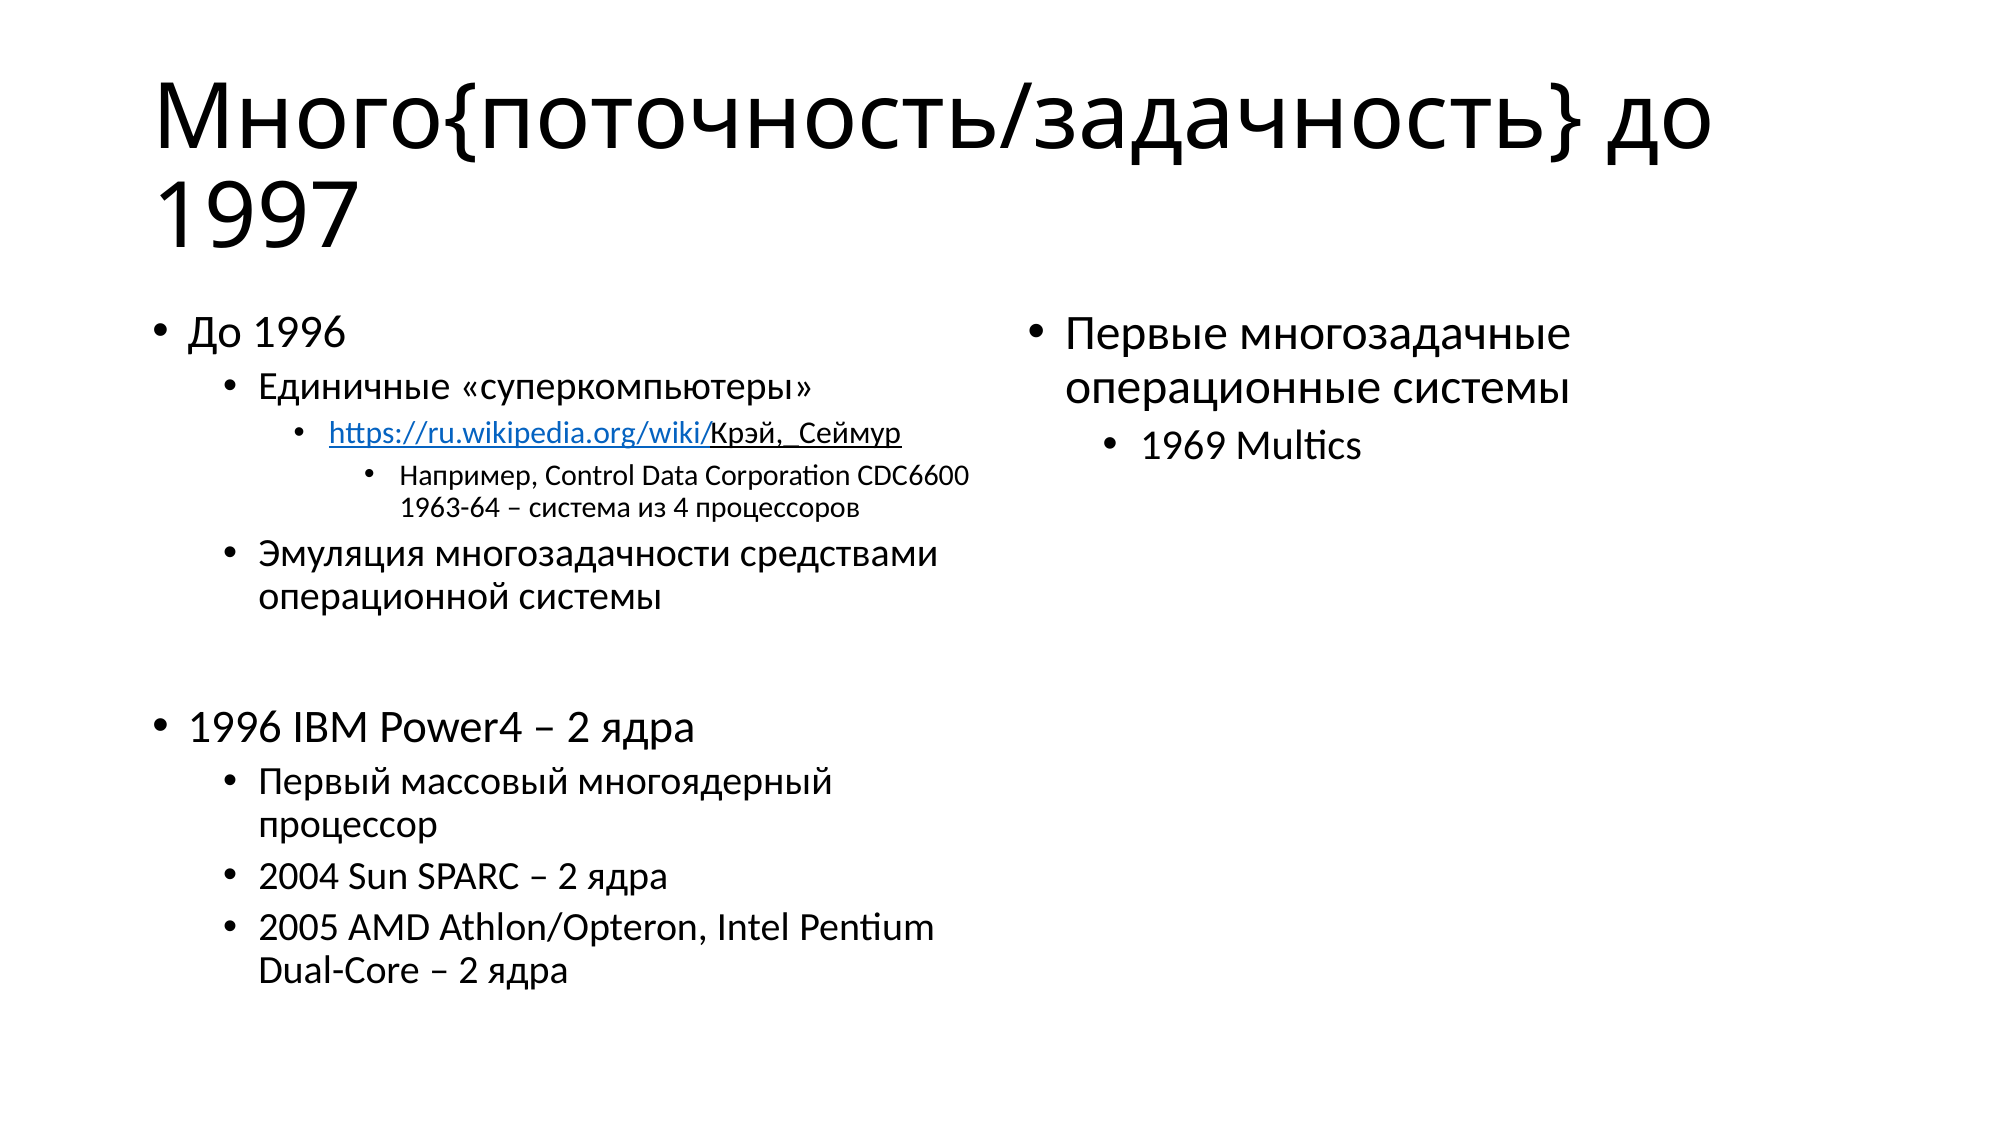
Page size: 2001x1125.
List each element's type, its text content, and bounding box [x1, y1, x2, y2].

title Много{поточность/задачность} до 1997 [137, 59, 1863, 278]
list Первые многозадачные операционные системы 1969 Multics 1971-73 Unix Многопоточность не имела практического смысла Первые популярные библиотеки для многопоточного программирования Около 1995 Qt Около 1995 POSIX threads Windows API (CreateThread(), etc.) [1012, 299, 1863, 1014]
list До 1996 Единичные «суперкомпьютеры» https://ru.wikipedia.org/wiki/Крэй,_Сеймур Например, Control Data Corporation CDC6600 1963-64 – система из 4 процессоров Эмуляция многозадачности средствами операционной системы 1996 IBM Power4 – 2 ядра Первый массовый многоядерный процессор 2004 Sun SPARC – 2 ядра 2005 AMD Athlon/Opteron, Intel Pentium Dual-Core – 2 ядра [137, 299, 988, 1014]
